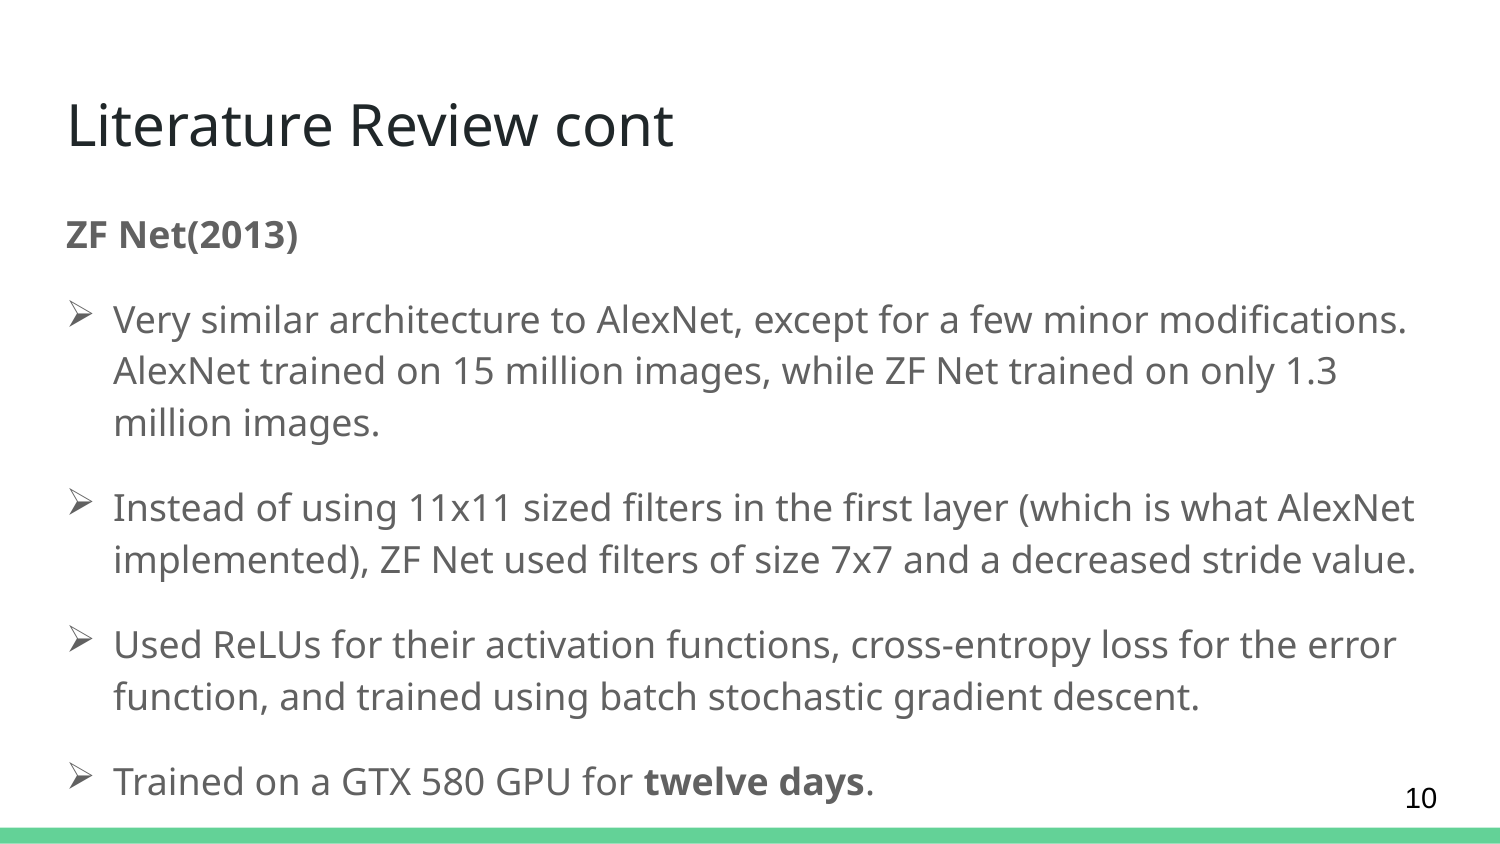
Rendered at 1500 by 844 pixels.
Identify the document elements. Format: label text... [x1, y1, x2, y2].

slide_number 10 [1389, 764, 1480, 830]
title Literature Review cont [51, 72, 1449, 167]
list ZF Net(2013) Very similar architecture to AlexNet, except for a few minor modifications. AlexNet trained on 15 million images, while ZF Net trained on only 1.3 million images. Instead of using 11x11 sized filters in the first layer (which is what AlexNet implemented), ZF Net used filters of size 7x7 and a decreased stride value. Used ReLUs for their activation functions, cross-entropy loss for the error function, and trained using batch stochastic gradient descent. Trained on a GTX 580 GPU for twelve days. [51, 189, 1449, 750]
